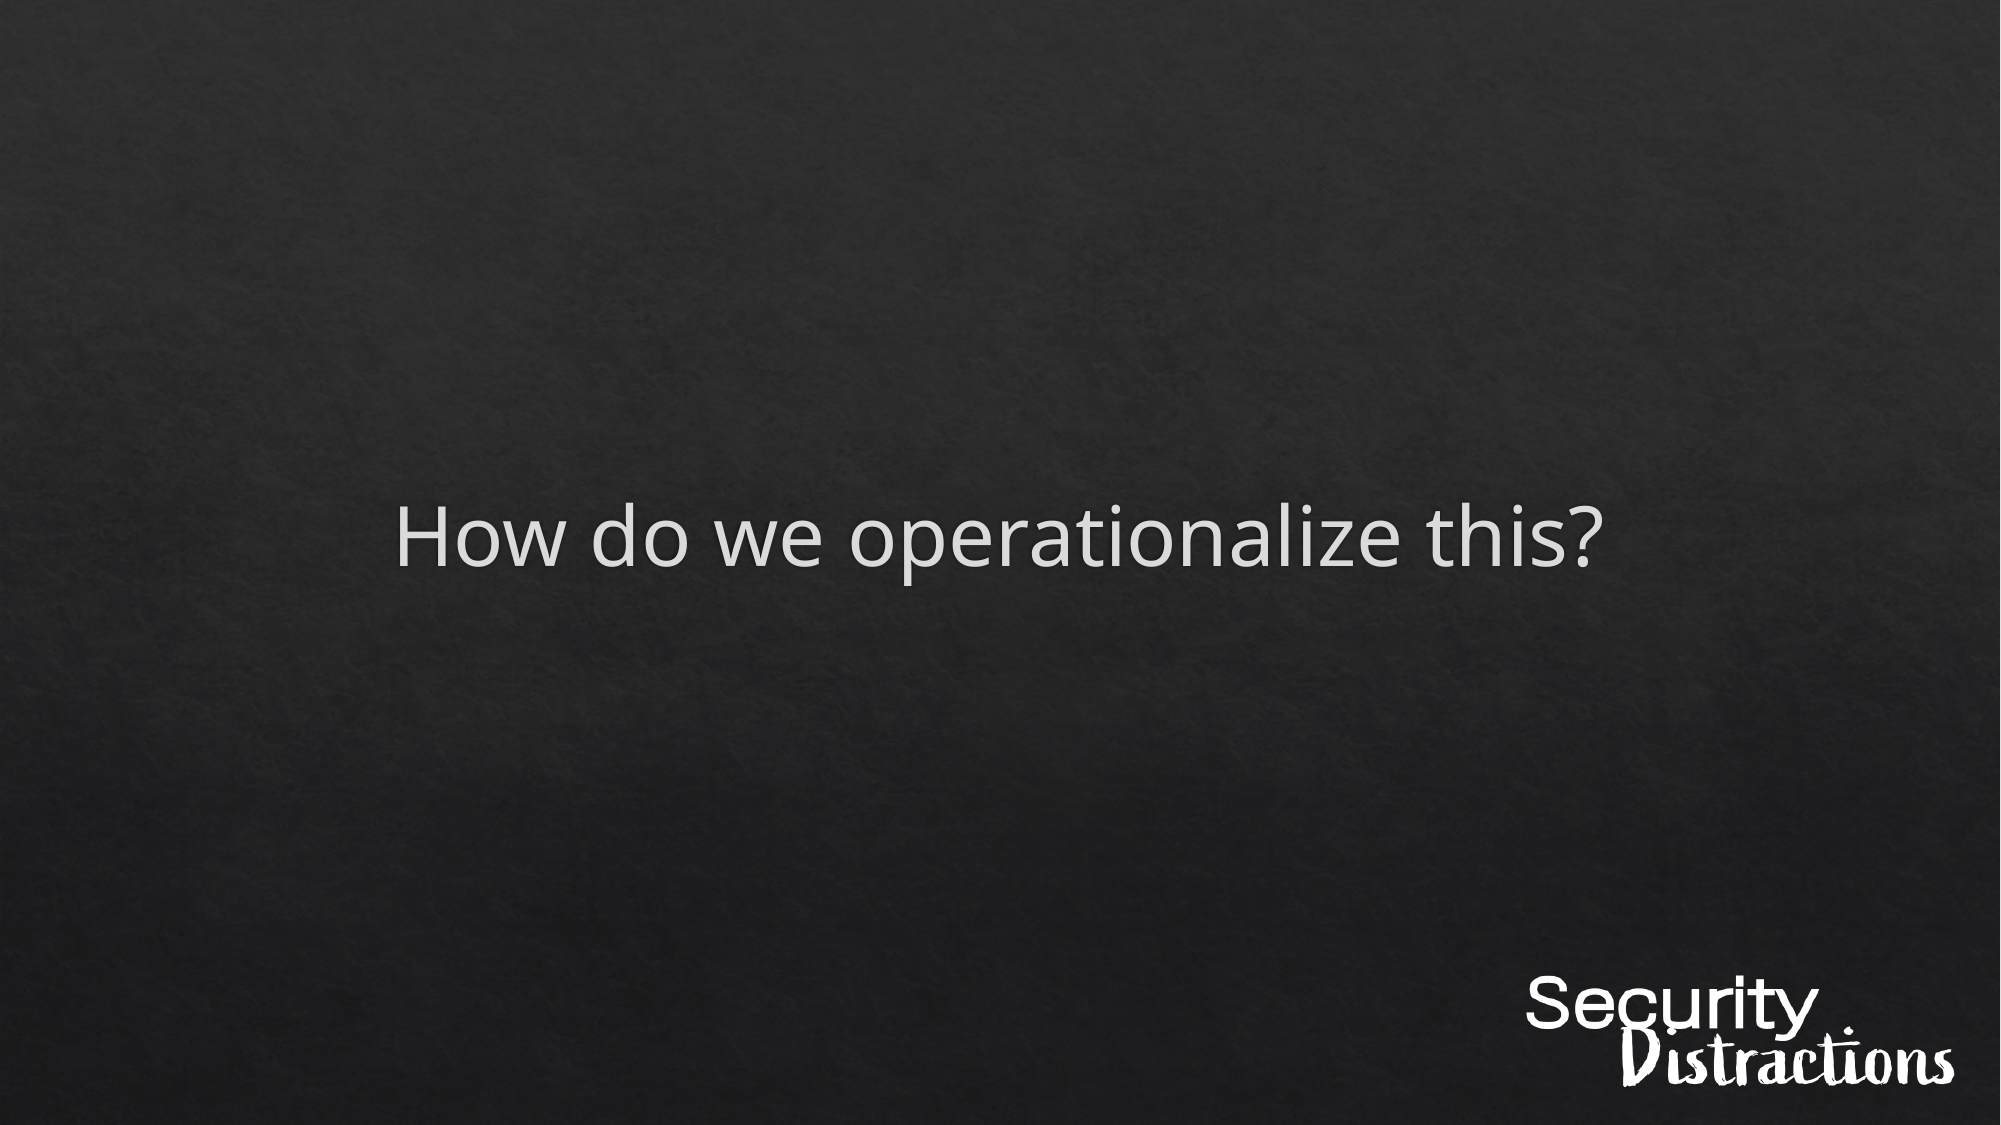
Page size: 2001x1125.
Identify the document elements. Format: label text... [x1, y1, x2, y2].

picture [1523, 844, 1959, 1125]
title How do we operationalize this? [224, 290, 1774, 591]
